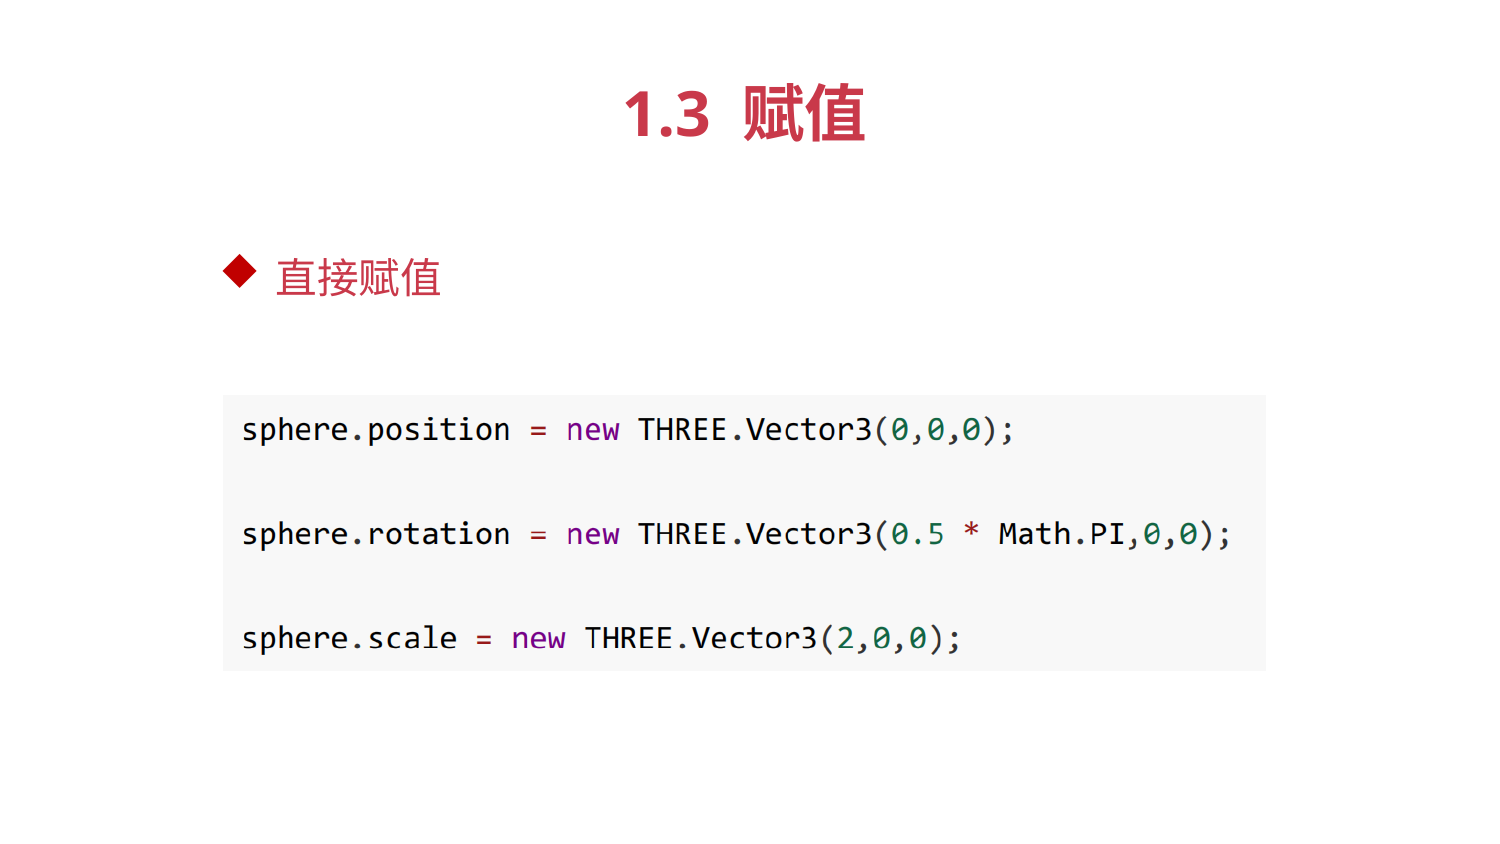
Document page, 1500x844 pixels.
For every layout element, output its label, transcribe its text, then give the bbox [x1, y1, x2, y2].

text_box 1.3 赋值 [606, 66, 883, 157]
text_box 直接赋值 [137, 240, 1488, 312]
picture [223, 395, 1266, 671]
